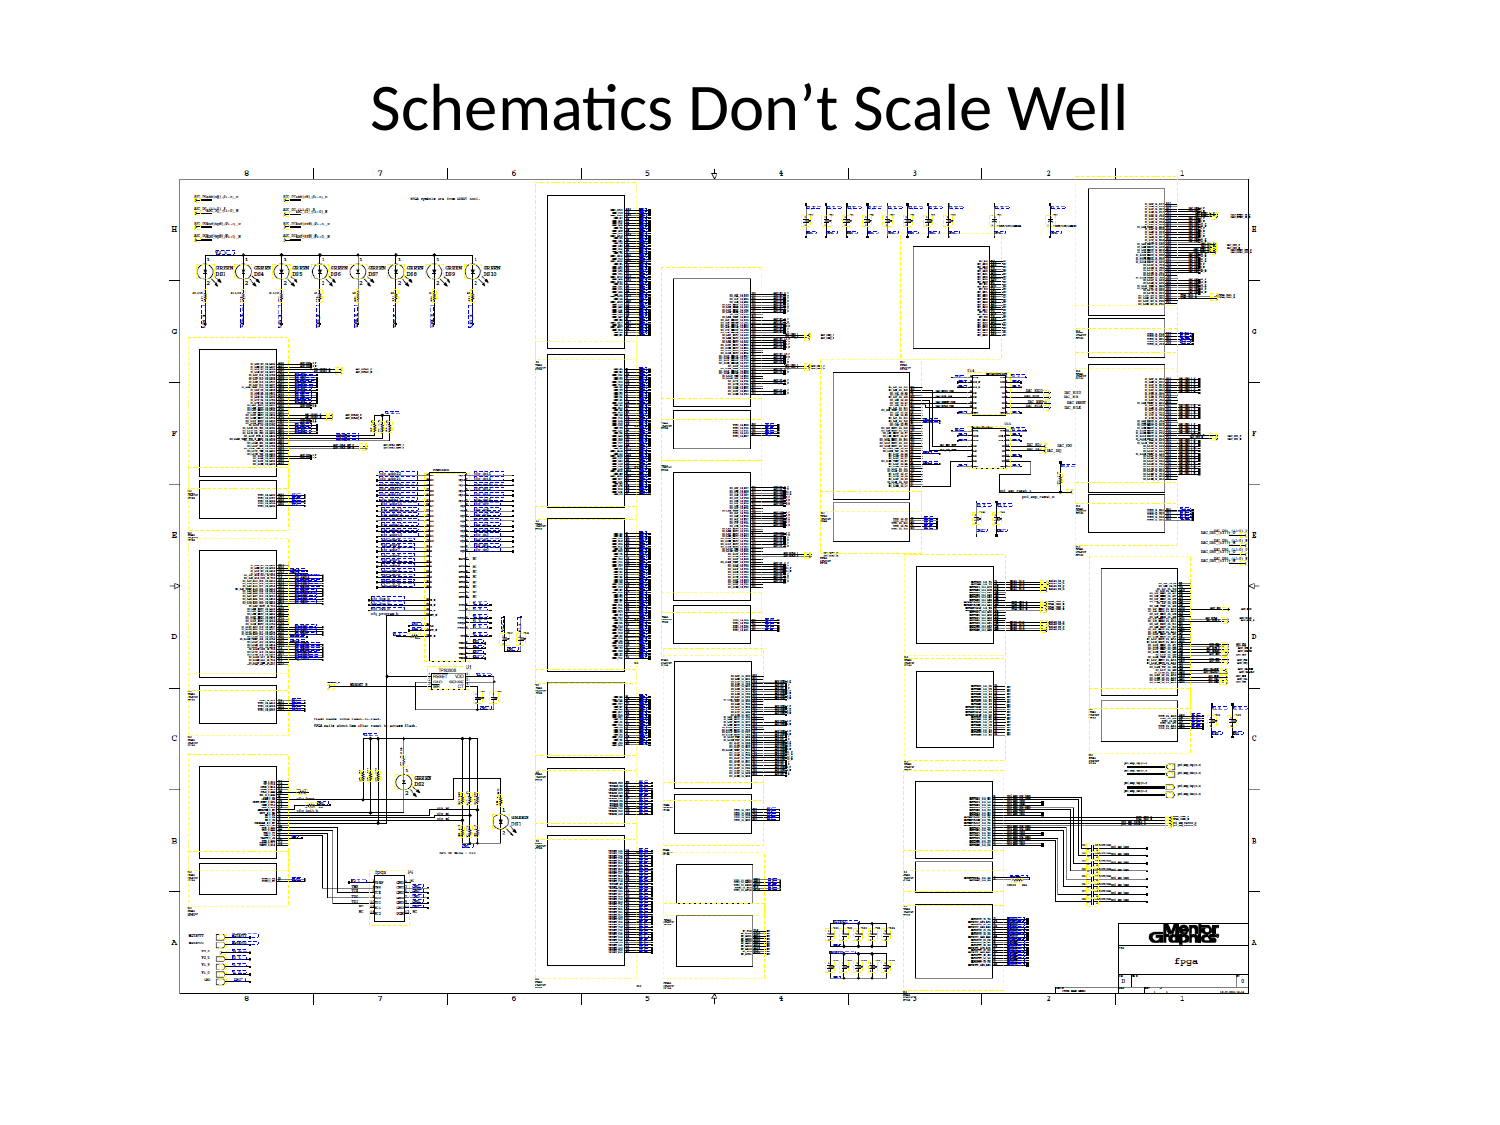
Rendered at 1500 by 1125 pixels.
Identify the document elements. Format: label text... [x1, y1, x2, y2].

title Schematics Don’t Scale Well [75, 45, 1425, 163]
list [162, 162, 1263, 1014]
